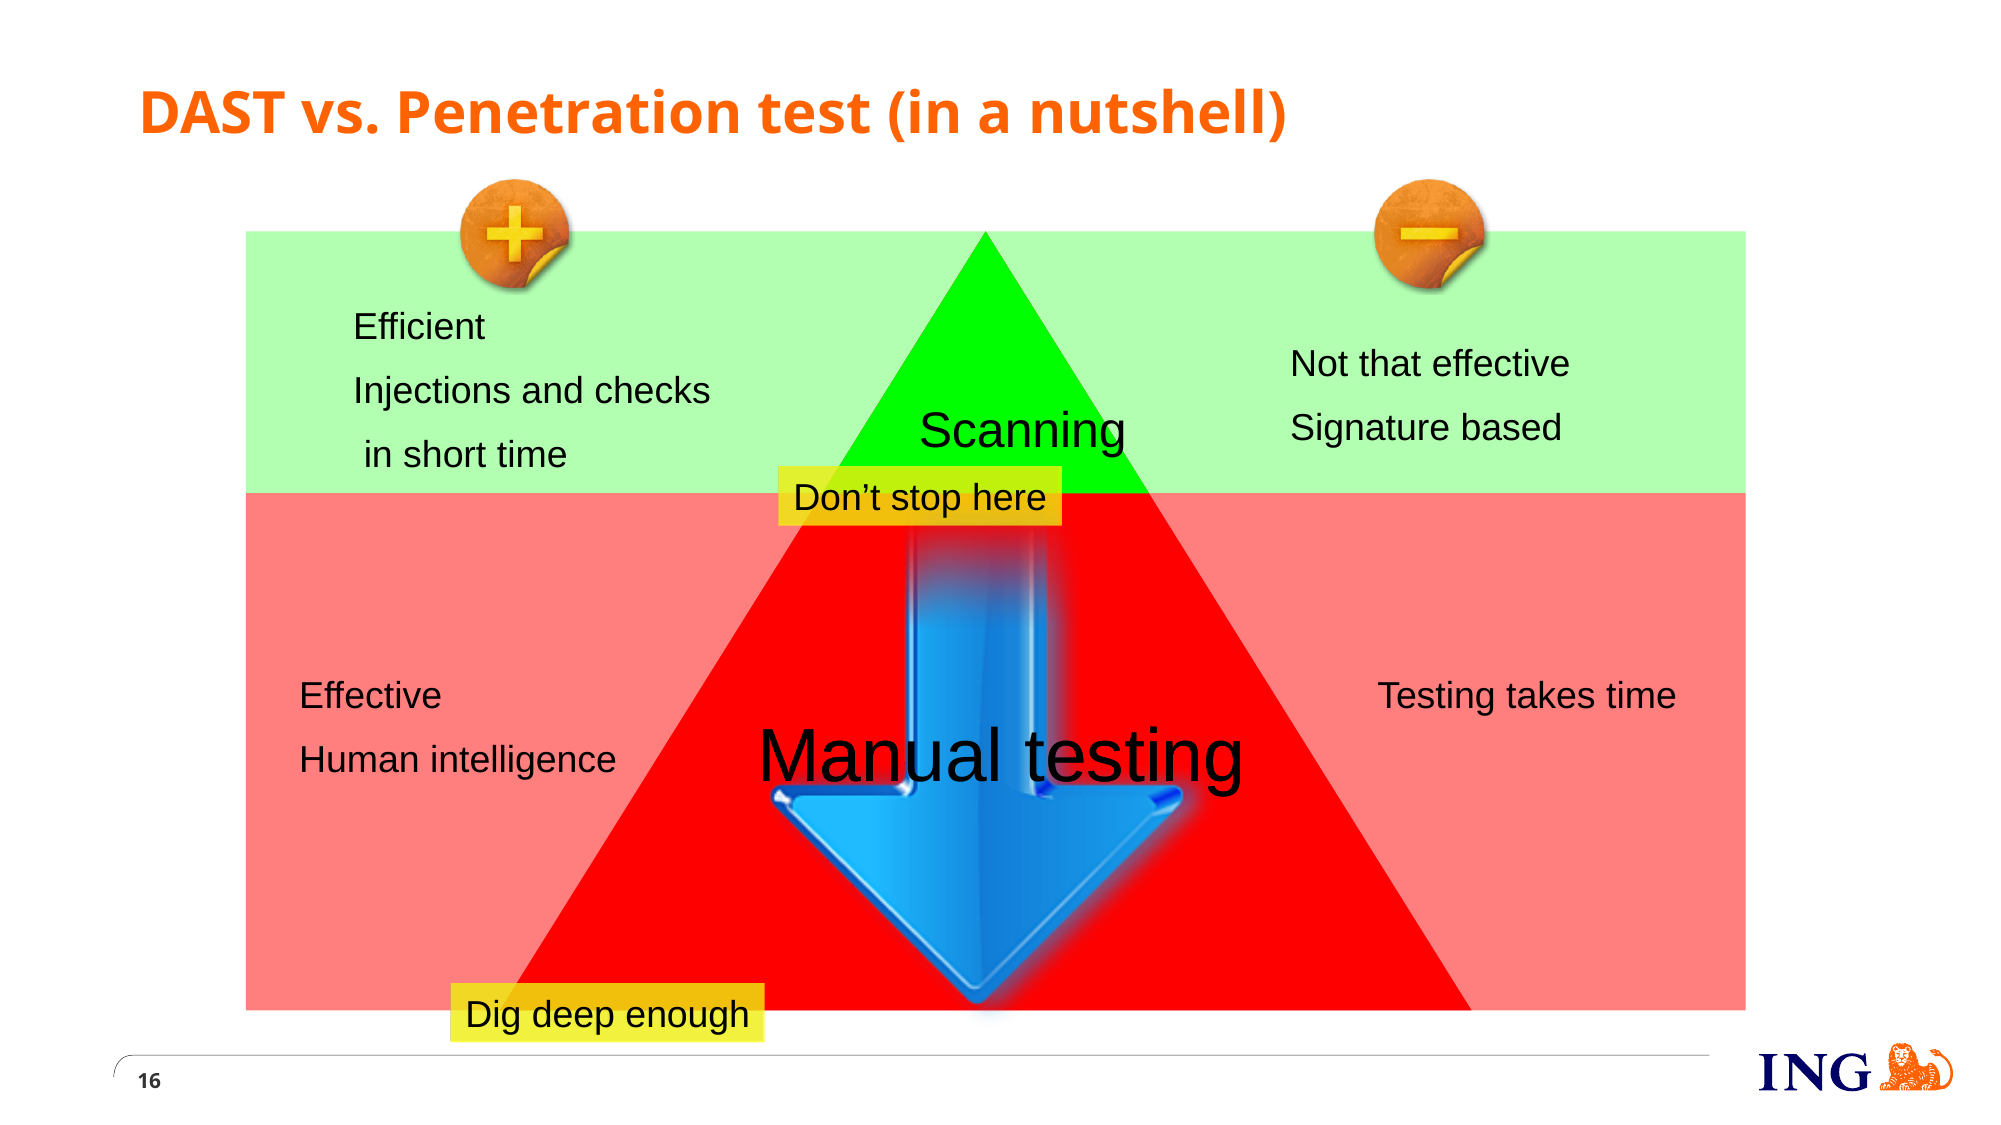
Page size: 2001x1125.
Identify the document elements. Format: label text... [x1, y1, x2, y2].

text_box Not that effective Signature based [1275, 331, 1586, 456]
picture [721, 501, 1252, 1033]
text_box Don’t stop here [778, 466, 838, 501]
picture [1372, 177, 1491, 295]
text_box [986, 231, 1746, 494]
title DAST vs. Penetration test (in a nutshell) [138, 46, 1860, 187]
text_box Efficient Injections and checks in short time [338, 294, 726, 483]
text_box [245, 231, 985, 494]
text_box Manual testing [517, 655, 721, 982]
slide_number 16 [137, 1066, 219, 1097]
text_box [1151, 494, 1746, 1011]
text_box Manual testing [817, 231, 1154, 501]
picture [458, 177, 576, 296]
text_box Effective Human intelligence [284, 663, 632, 787]
text_box [245, 494, 778, 1011]
text_box Testing takes time [1362, 663, 1693, 724]
text_box Dig deep enough [450, 983, 765, 1043]
text_box Manual testing [1252, 658, 1472, 1011]
